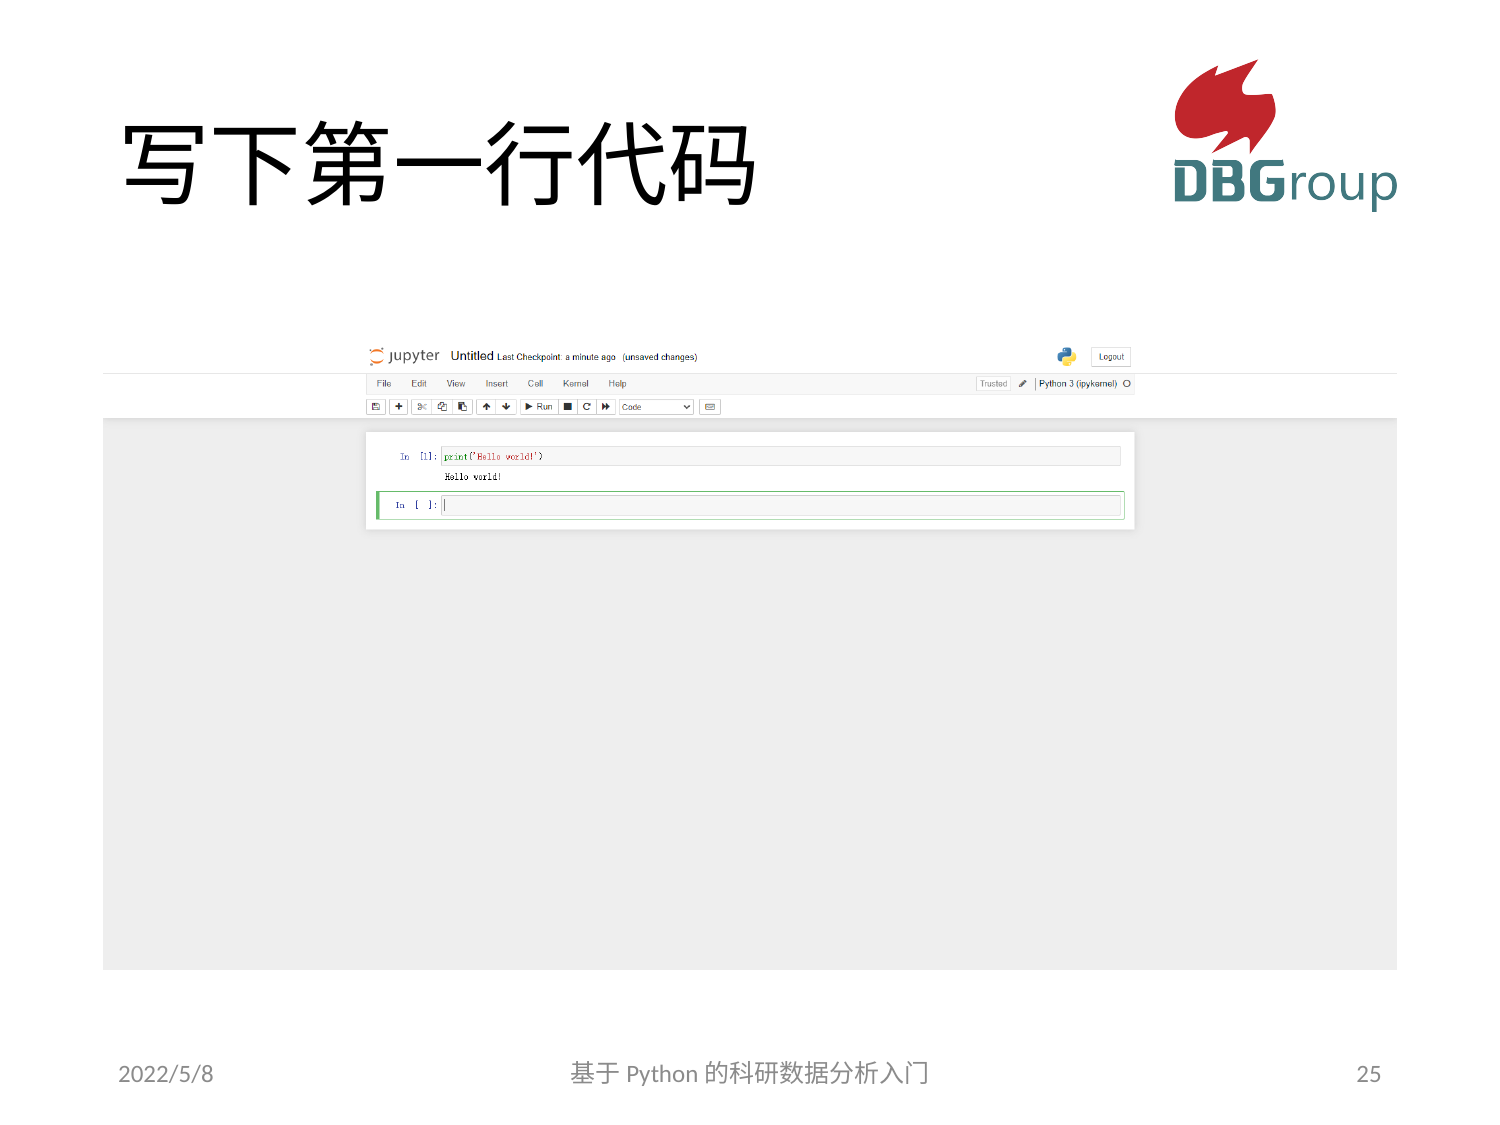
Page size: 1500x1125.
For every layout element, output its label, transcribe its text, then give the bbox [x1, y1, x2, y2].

slide_number 25 [1059, 1042, 1397, 1103]
title 写下第一行代码 [103, 59, 1397, 278]
footer 基于Python的科研数据分析入门 [496, 1042, 1004, 1103]
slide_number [103, 1042, 441, 1103]
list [103, 343, 1397, 970]
